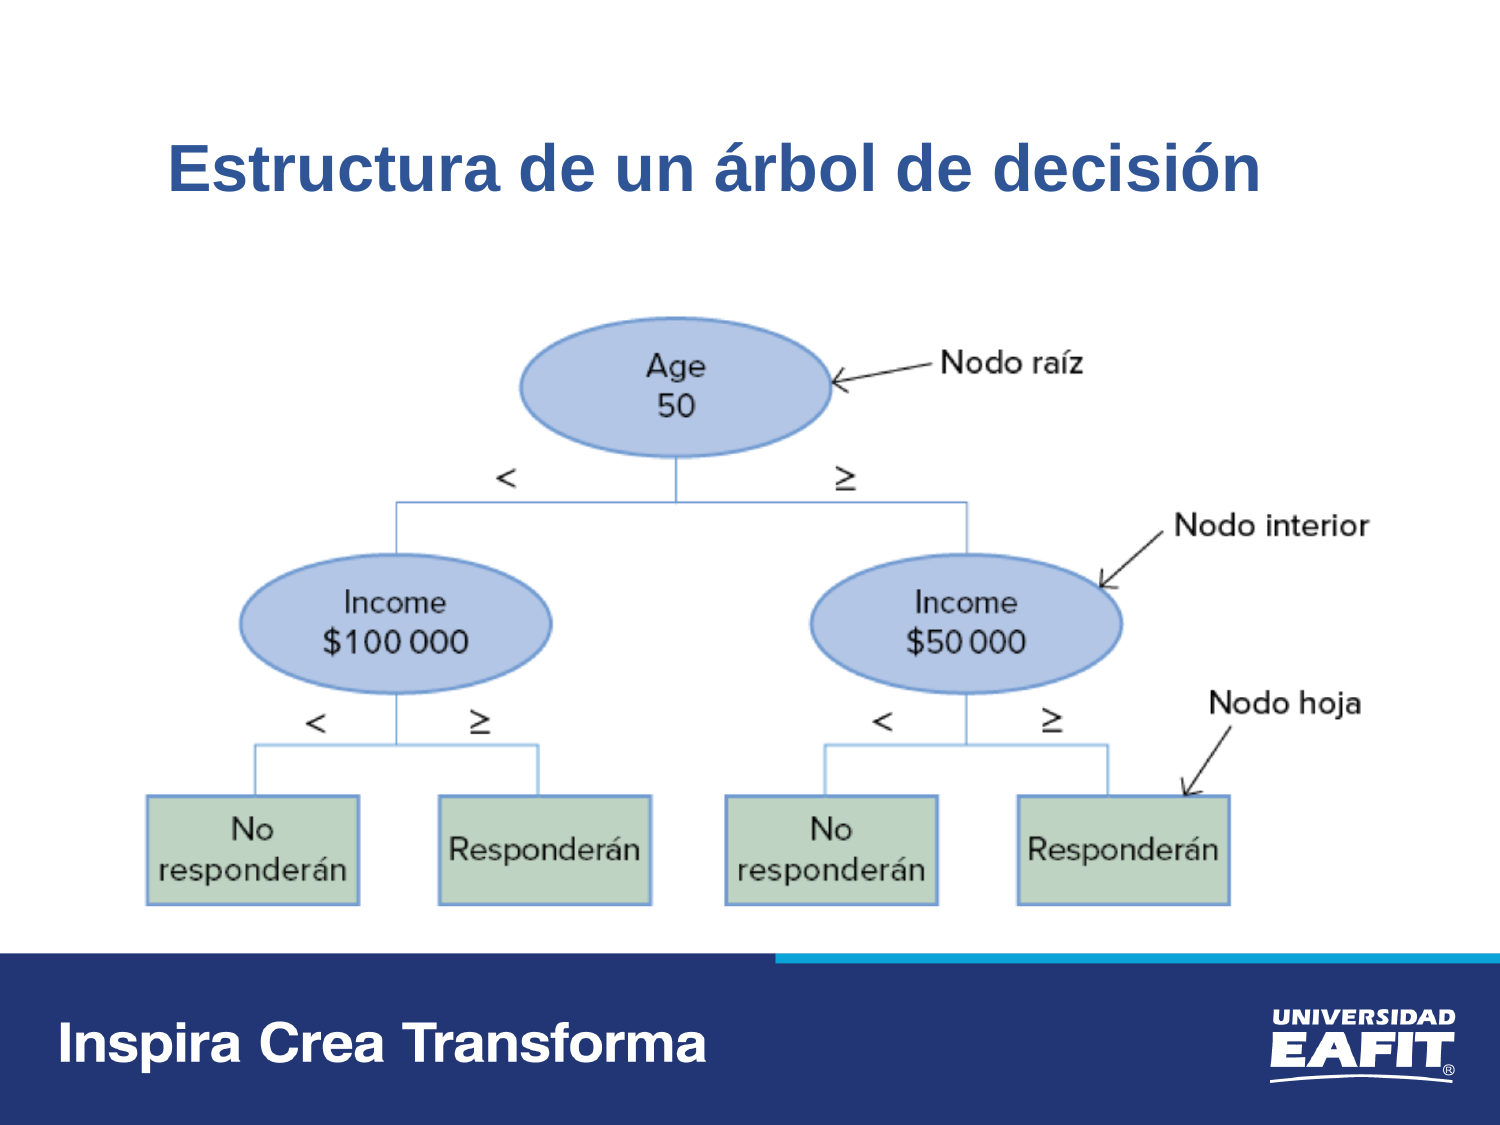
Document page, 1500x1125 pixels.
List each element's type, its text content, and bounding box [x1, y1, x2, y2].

text_box Estructura de un árbol de decisión [147, 117, 1283, 213]
picture [0, 0, 1500, 1125]
